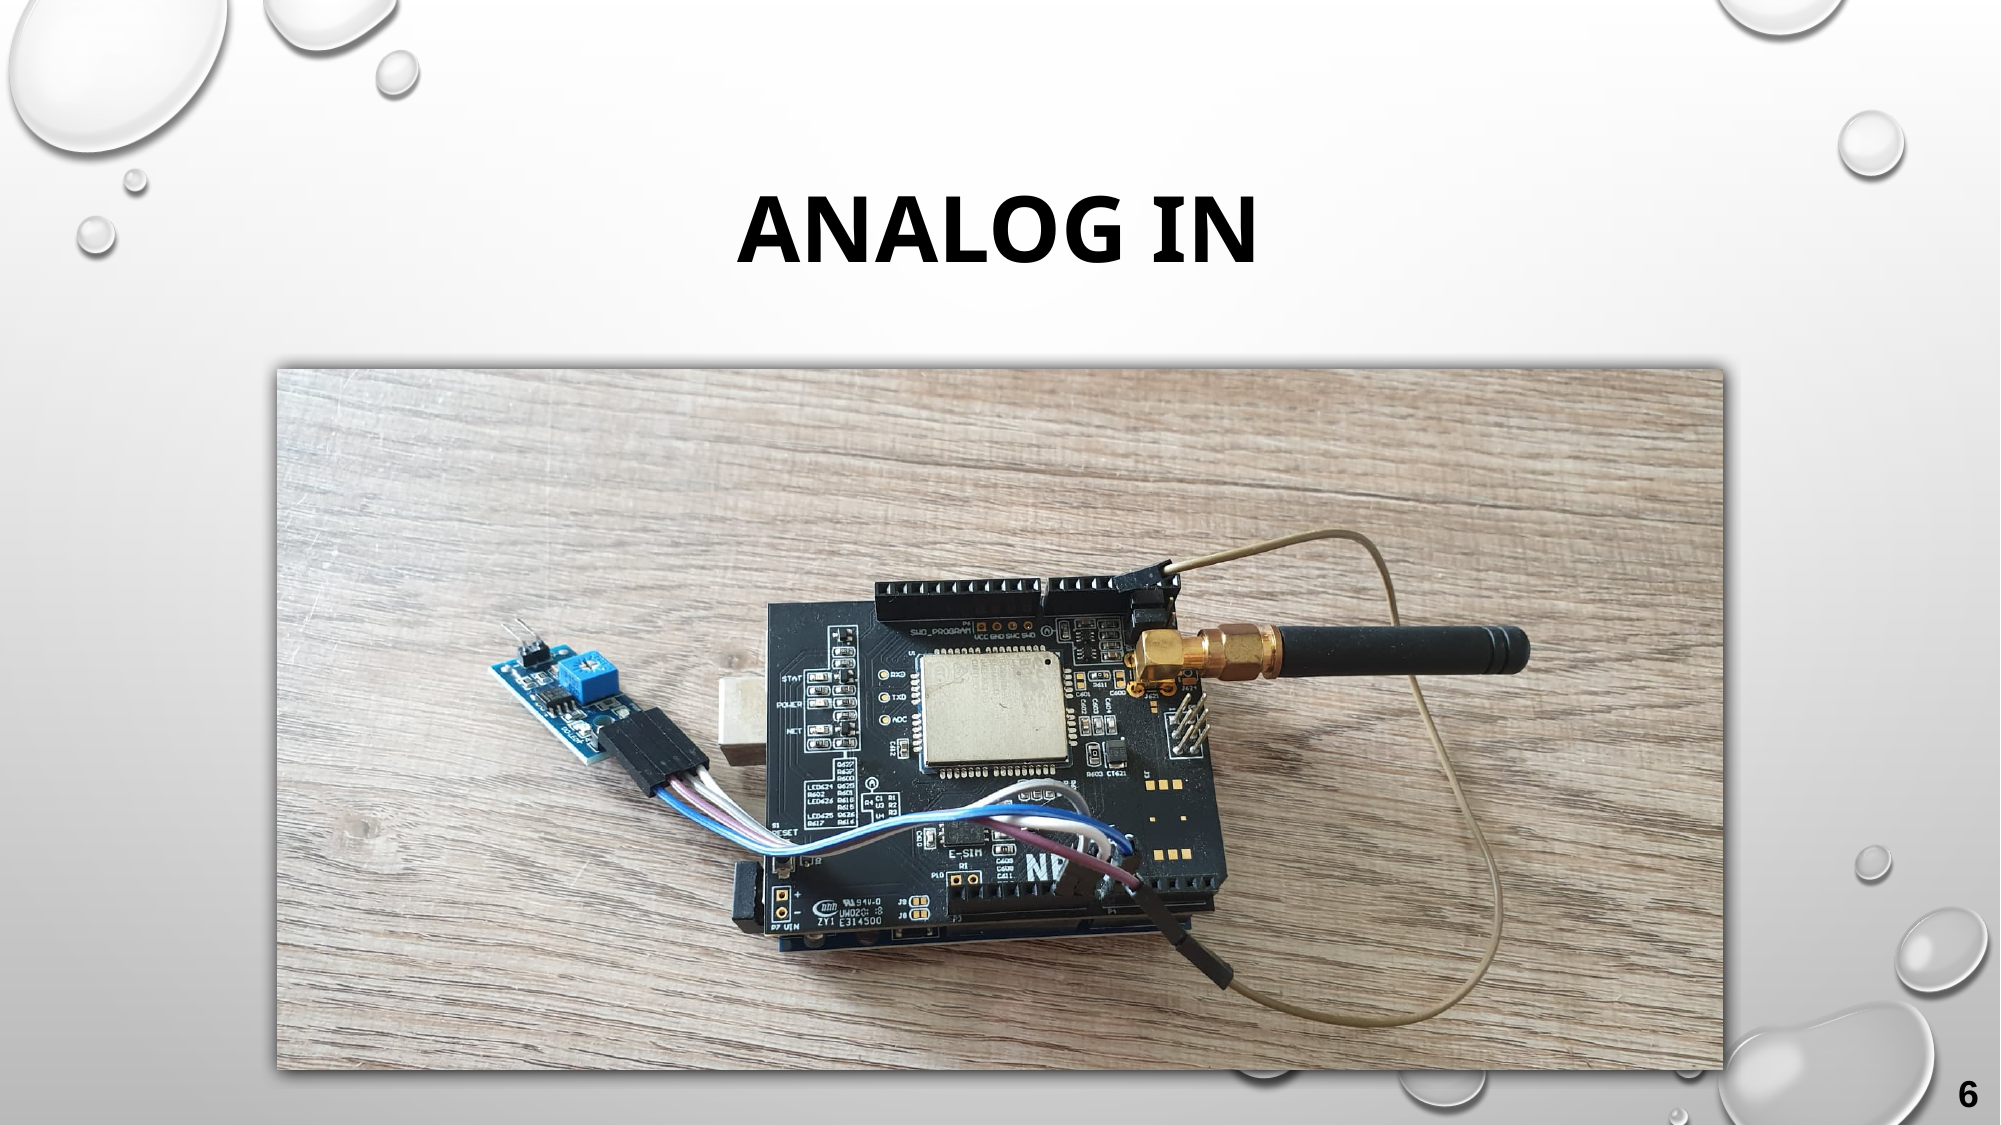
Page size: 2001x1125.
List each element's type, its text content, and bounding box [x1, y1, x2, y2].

title AnaLOG IN [149, 101, 1851, 364]
picture [0, 0, 2000, 1125]
text_box 6 [1943, 1062, 1989, 1123]
